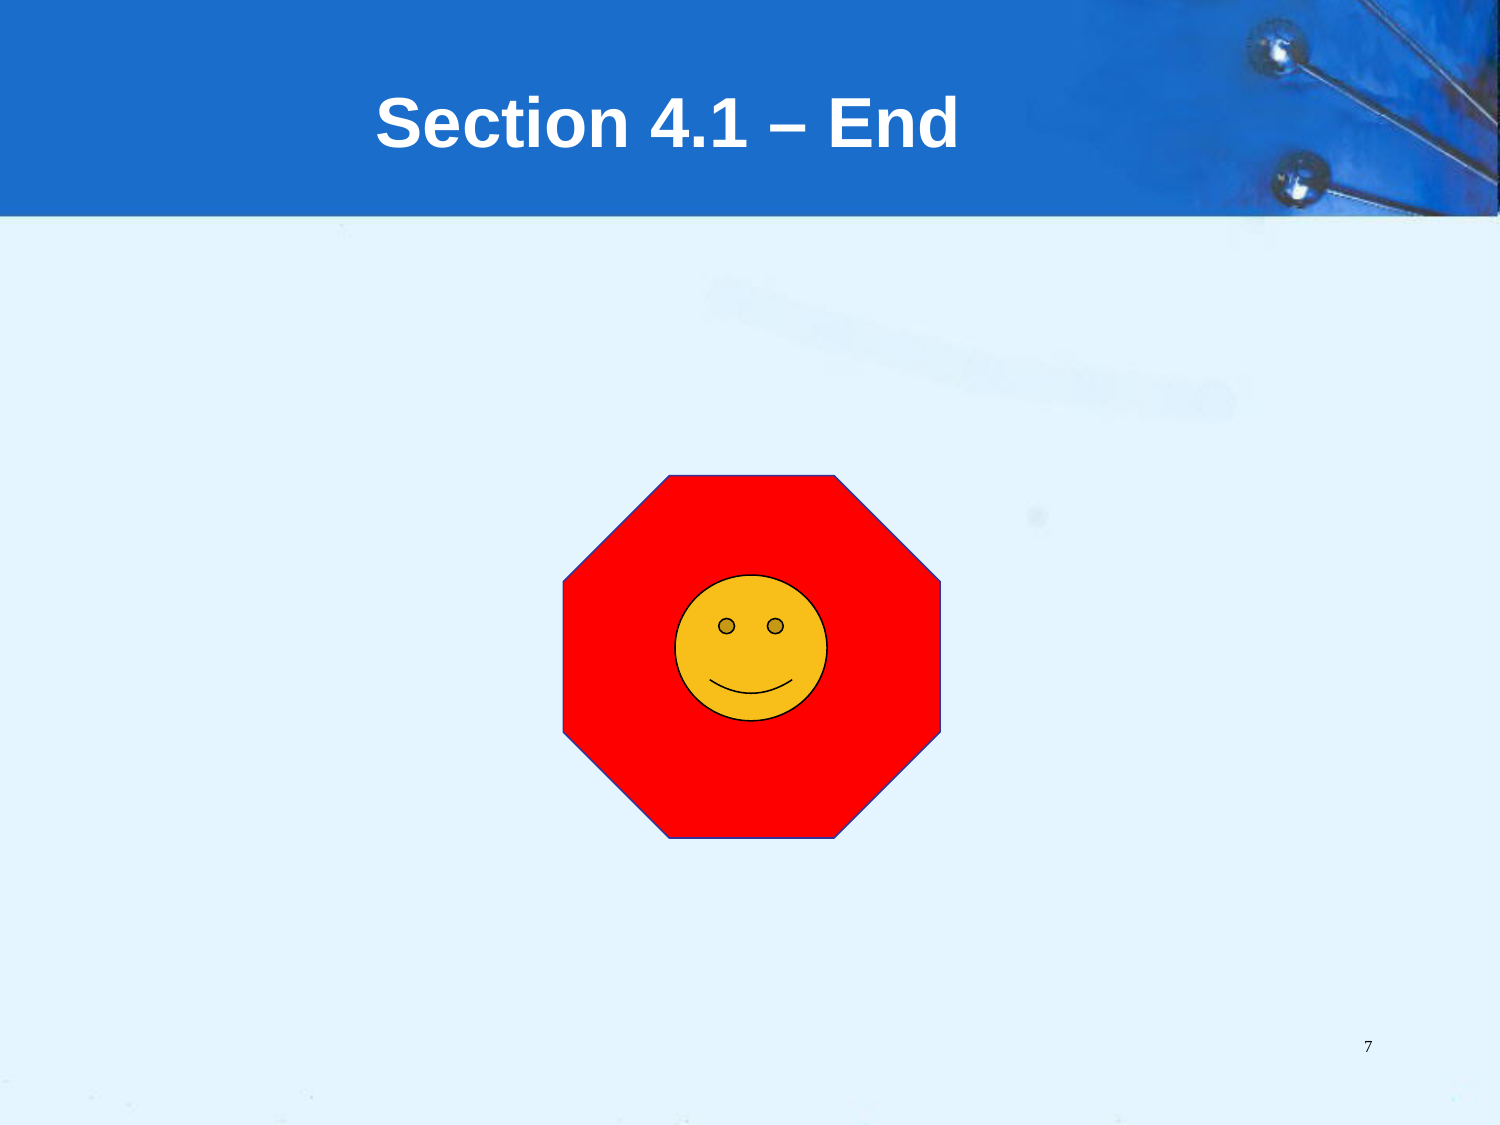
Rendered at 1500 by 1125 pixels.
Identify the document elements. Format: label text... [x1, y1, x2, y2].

text_box 7 [1074, 1024, 1388, 1100]
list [562, 474, 944, 842]
picture [0, 0, 1500, 1125]
title Section 4.1 – End [112, 37, 1226, 201]
